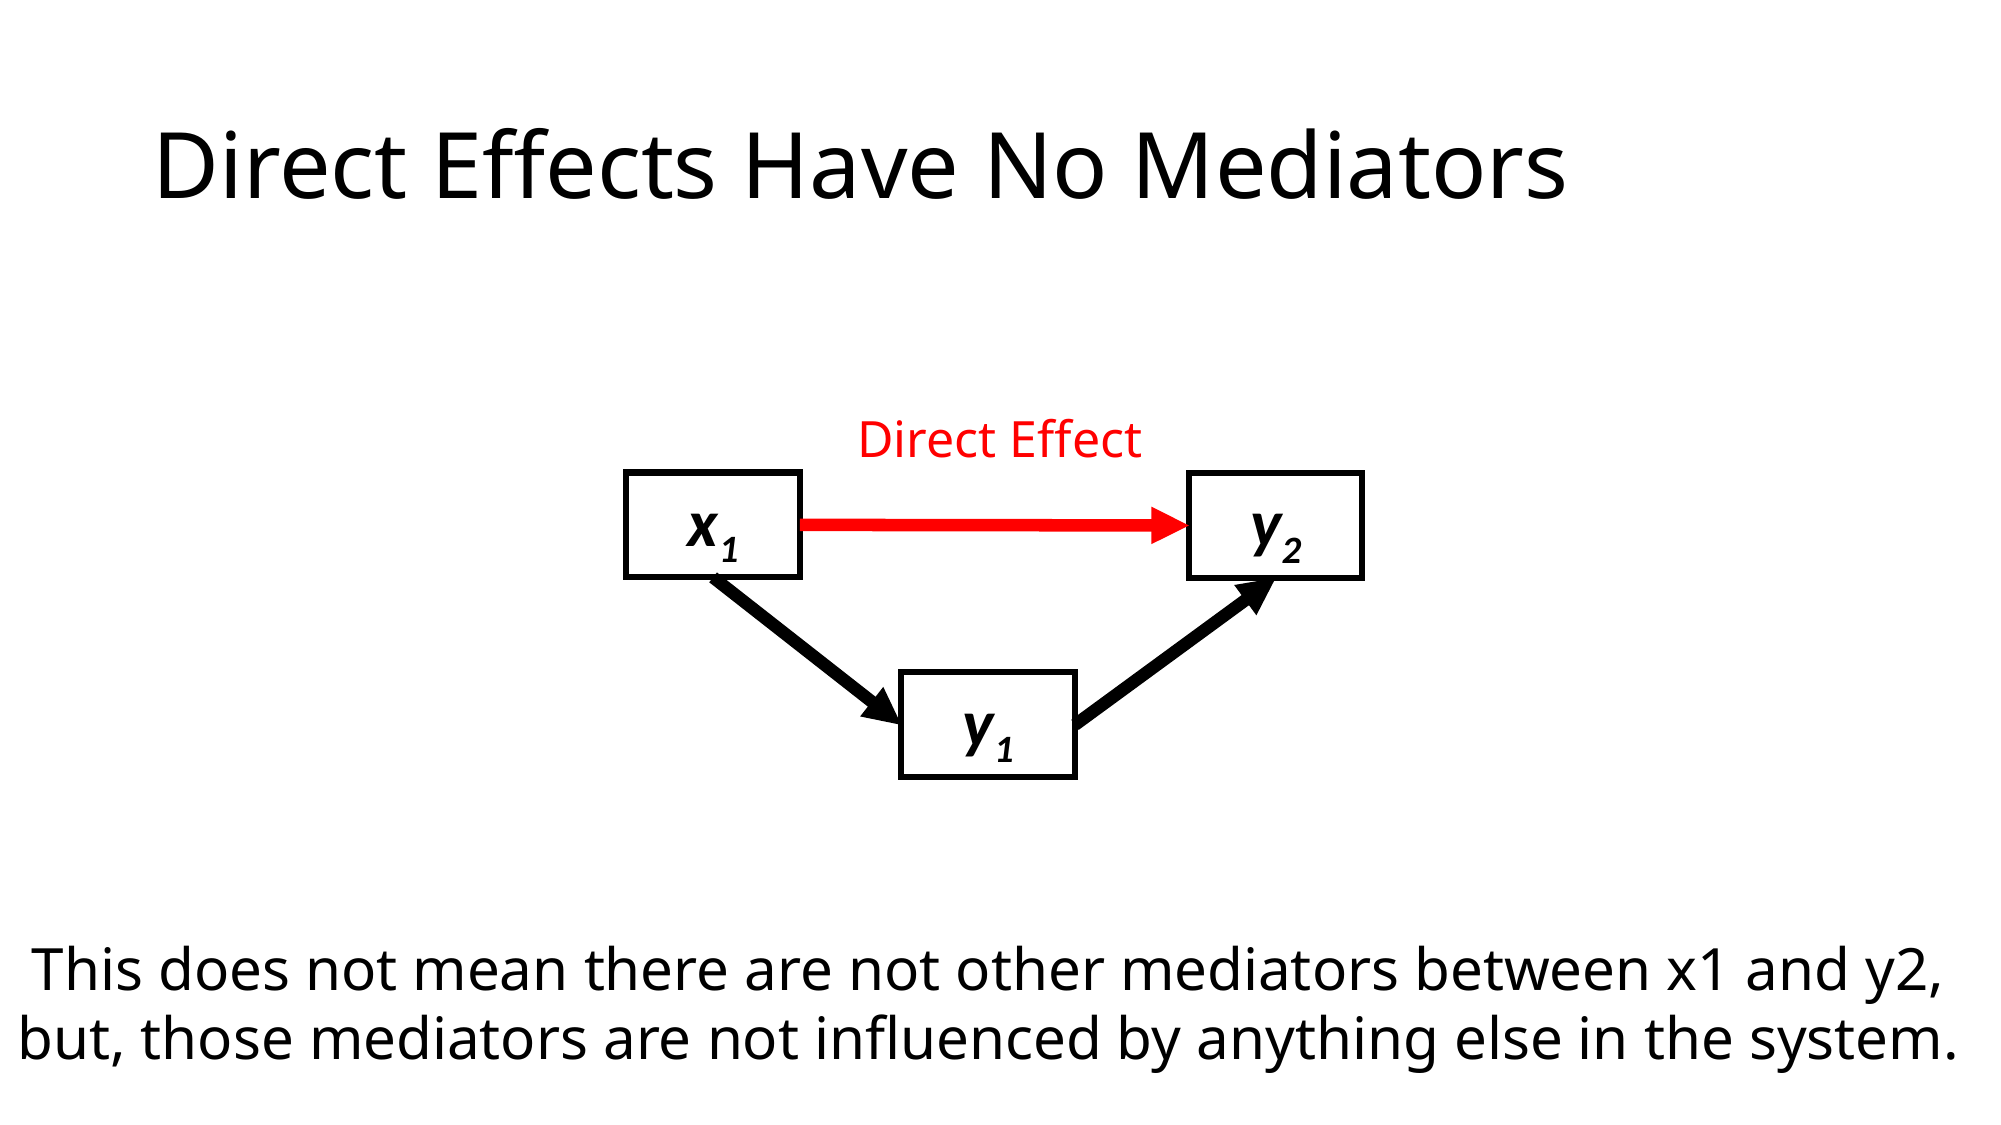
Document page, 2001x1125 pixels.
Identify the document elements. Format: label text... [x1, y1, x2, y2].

text_box x1 [626, 472, 800, 578]
text_box y2 [1188, 472, 1363, 578]
text_box Direct Effect [842, 400, 1158, 476]
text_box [1078, 579, 1276, 725]
text_box y1 [901, 672, 1075, 778]
title Direct Effects Have No Mediators [137, 59, 1863, 278]
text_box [713, 578, 899, 725]
text_box This does not mean there are not other mediators between x1 and y2, but, those mediators are not influenced by anything else in the system. [0, 924, 1989, 1079]
